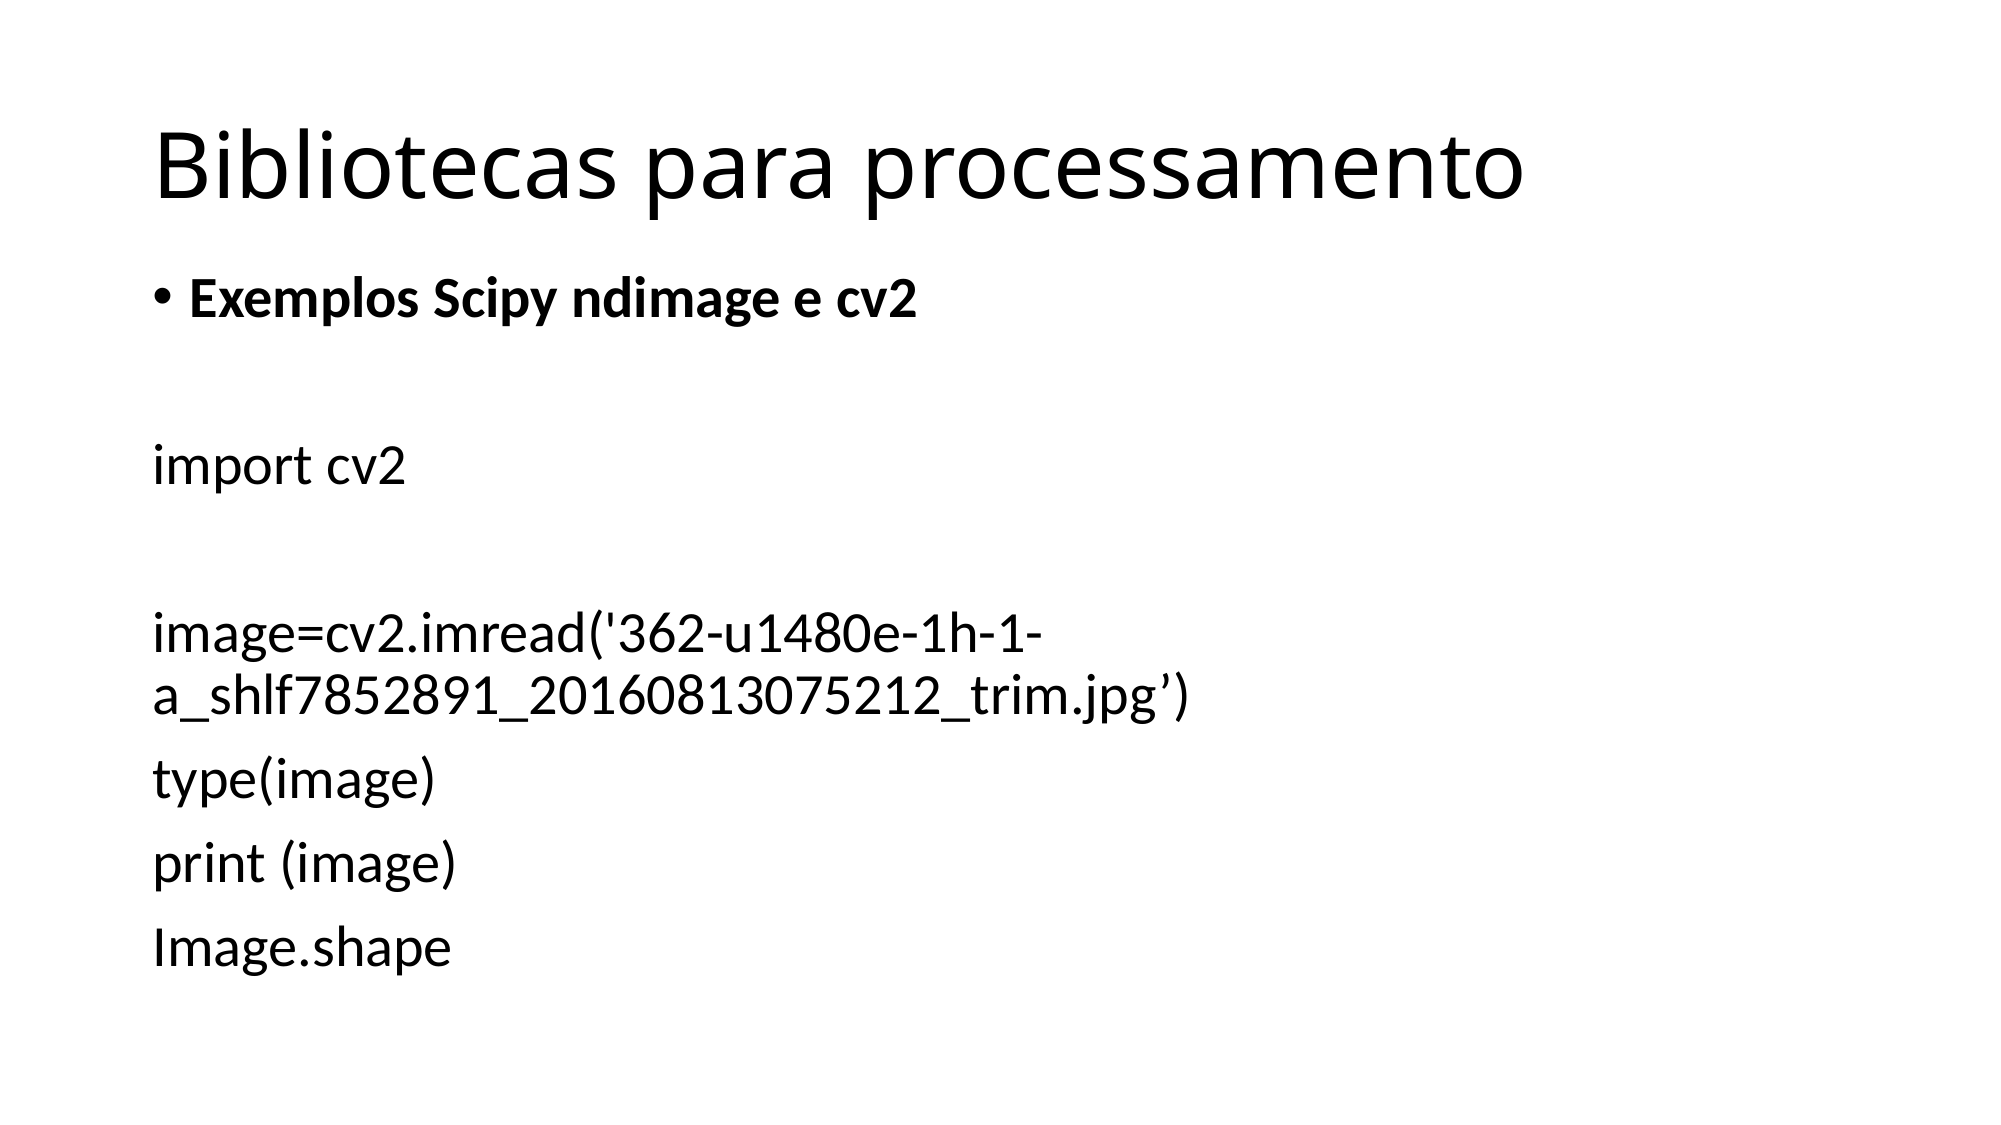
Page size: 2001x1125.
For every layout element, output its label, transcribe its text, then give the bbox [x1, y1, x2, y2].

list Exemplos Scipy ndimage e cv2 import cv2 image=cv2.imread('362-u1480e-1h-1-a_shlf7852891_20160813075212_trim.jpg’) type(image) print (image) Image.shape [137, 259, 1863, 1021]
title Bibliotecas para processamento [137, 59, 1896, 278]
